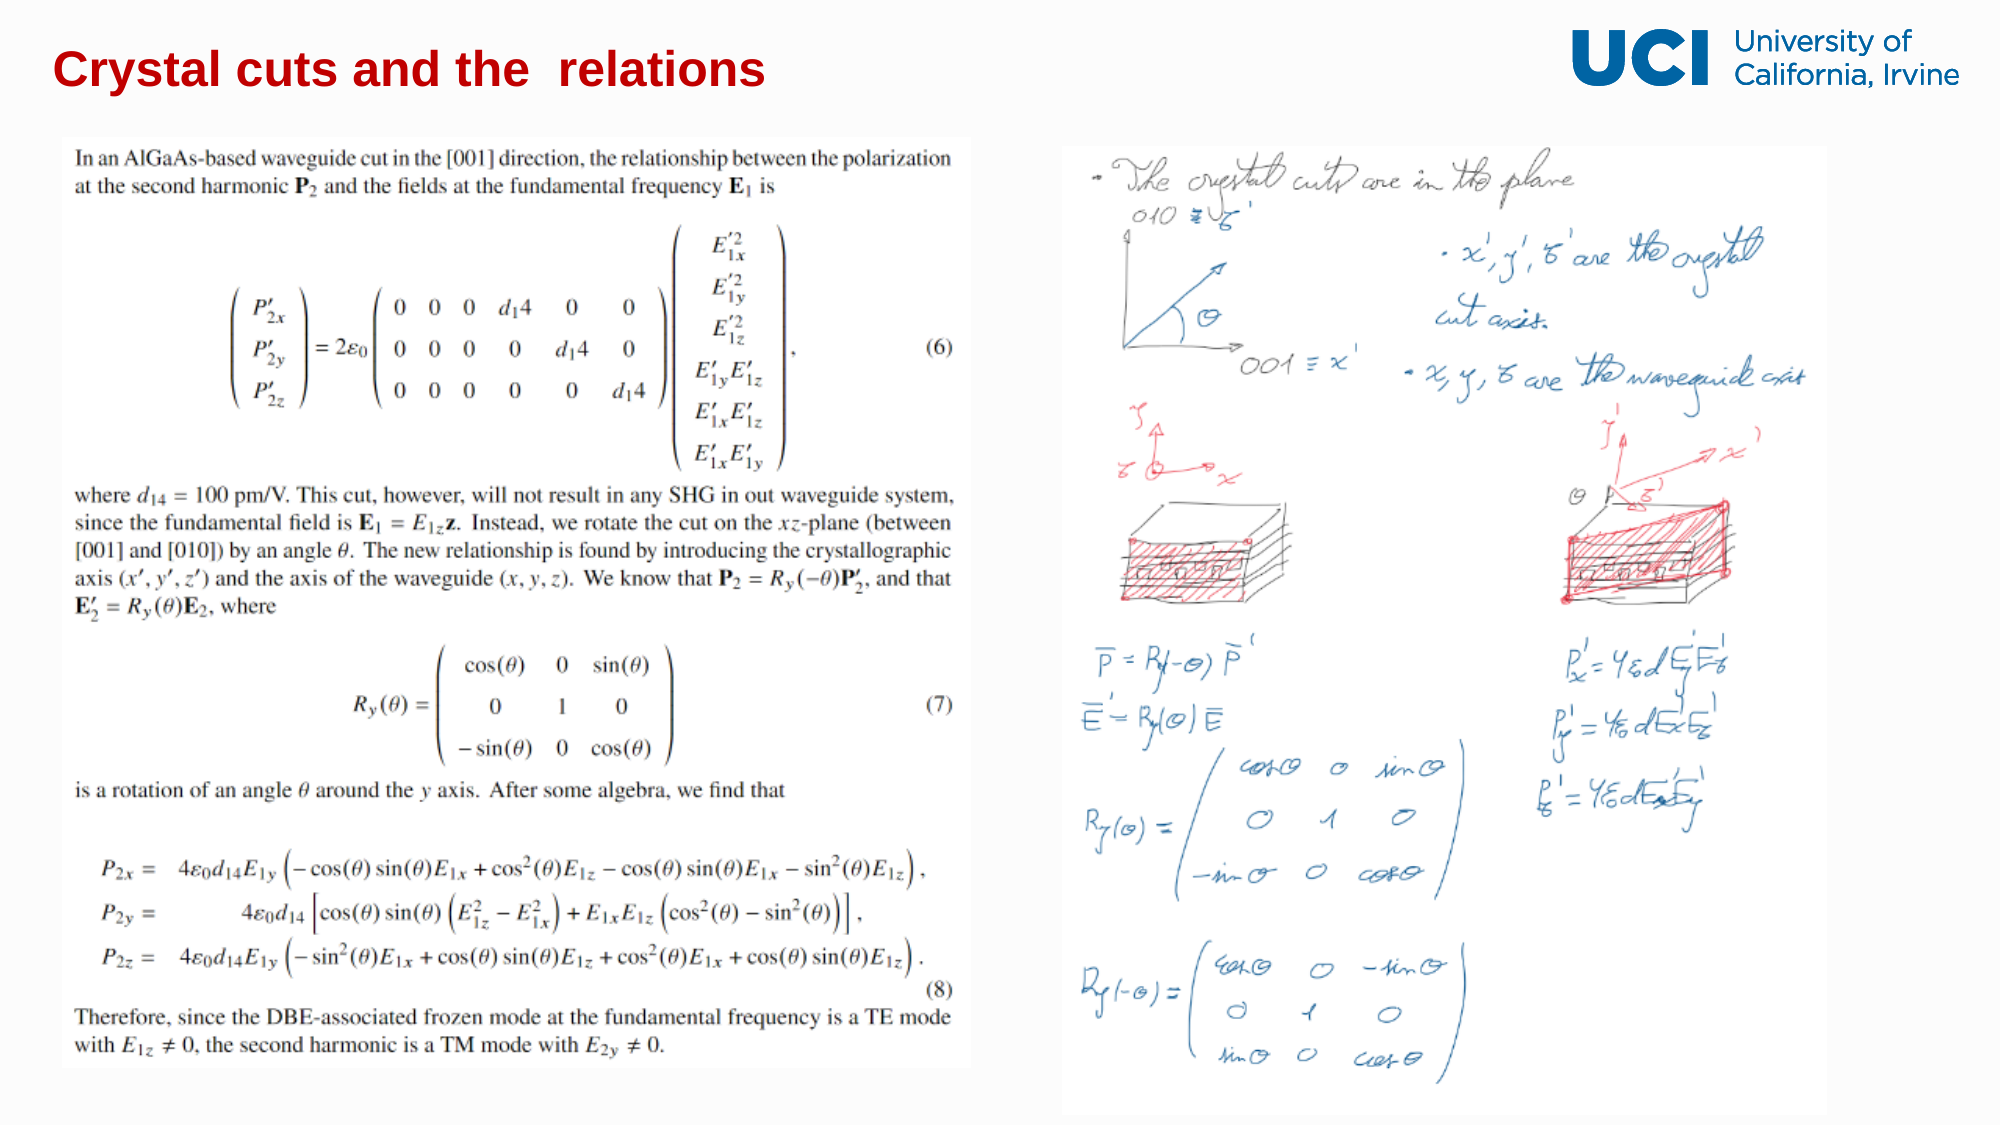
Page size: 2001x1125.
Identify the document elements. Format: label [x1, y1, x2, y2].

picture [62, 137, 971, 1068]
picture [1572, 29, 1959, 88]
picture [1062, 146, 1828, 1115]
